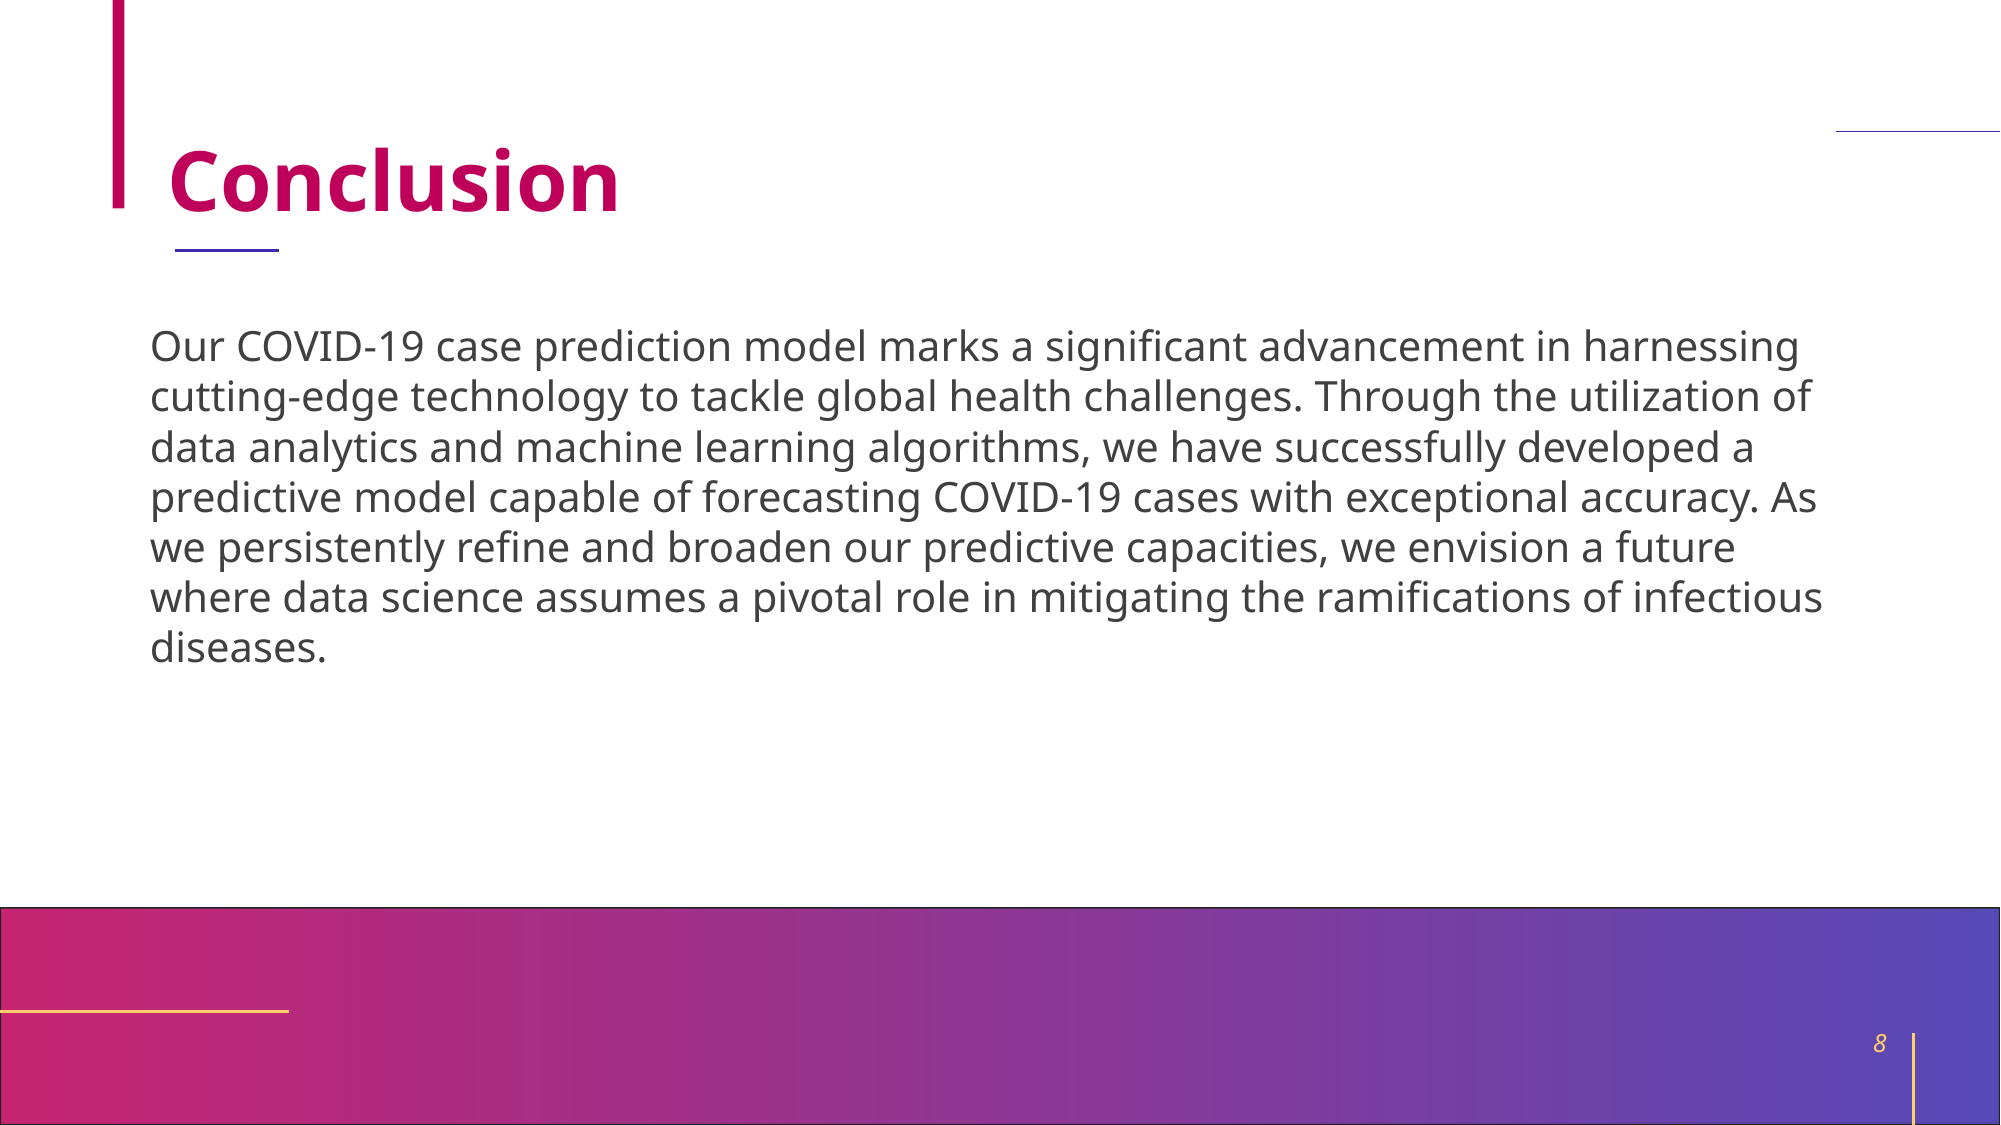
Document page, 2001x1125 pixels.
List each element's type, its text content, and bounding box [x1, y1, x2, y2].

title Conclusion [152, 75, 1789, 249]
slide_number 8 [1451, 1015, 1902, 1075]
list Our COVID-19 case prediction model marks a significant advancement in harnessing cutting-edge technology to tackle global health challenges. Through the utilization of data analytics and machine learning algorithms, we have successfully developed a predictive model capable of forecasting COVID-19 cases with exceptional accuracy. As we persistently refine and broaden our predictive capacities, we envision a future where data science assumes a pivotal role in mitigating the ramifications of infectious diseases. [134, 249, 1878, 913]
